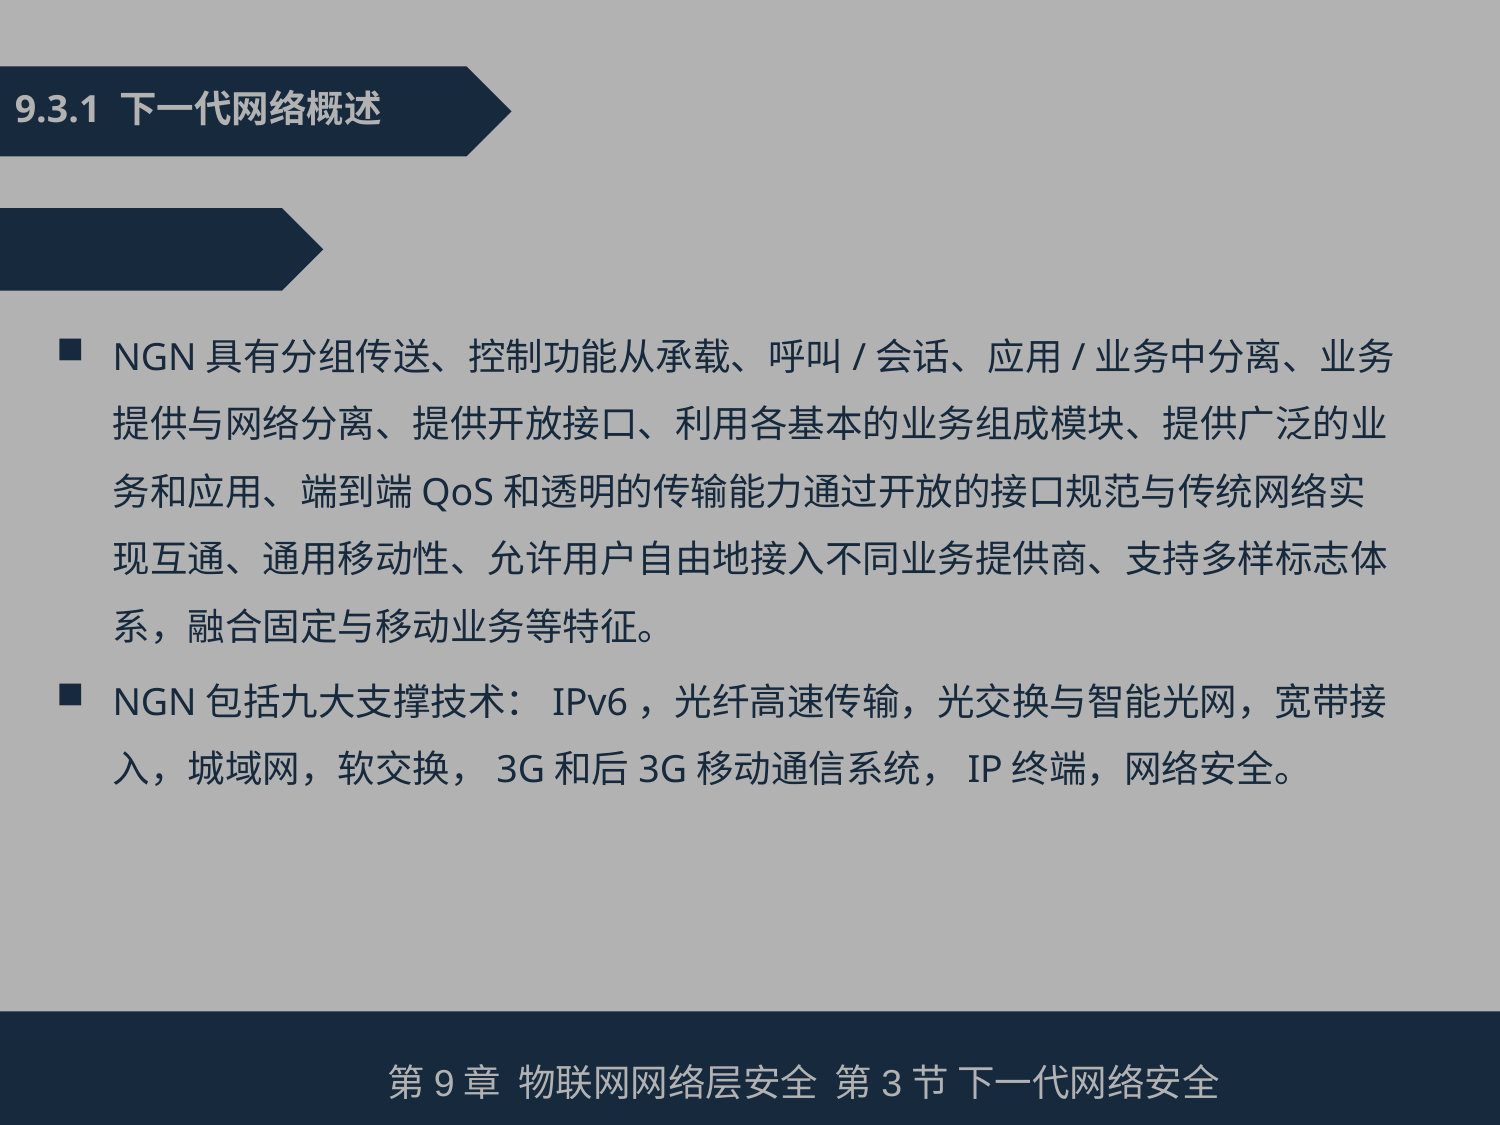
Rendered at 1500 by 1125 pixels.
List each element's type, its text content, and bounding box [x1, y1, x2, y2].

text_box 9.3.1 下一代网络概述 [0, 78, 479, 138]
text_box 第9章 物联网网络层安全 第3节 下一代网络安全 [372, 1051, 1235, 1112]
list NGN具有分组传送、控制功能从承载、呼叫/会话、应用/业务中分离、业务提供与网络分离、提供开放接口、利用各基本的业务组成模块、提供广泛的业务和应用、端到端QoS和透明的传输能力通过开放的接口规范与传统网络实现互通、通用移动性、允许用户自由地接入不同业务提供商、支持多样标志体系，融合固定与移动业务等特征。 NGN包括九大支撑技术：IPv6，光纤高速传输，光交换与智能光网，宽带接入，城域网，软交换，3G和后3G移动通信系统，IP终端，网络安全。 [41, 302, 1412, 823]
